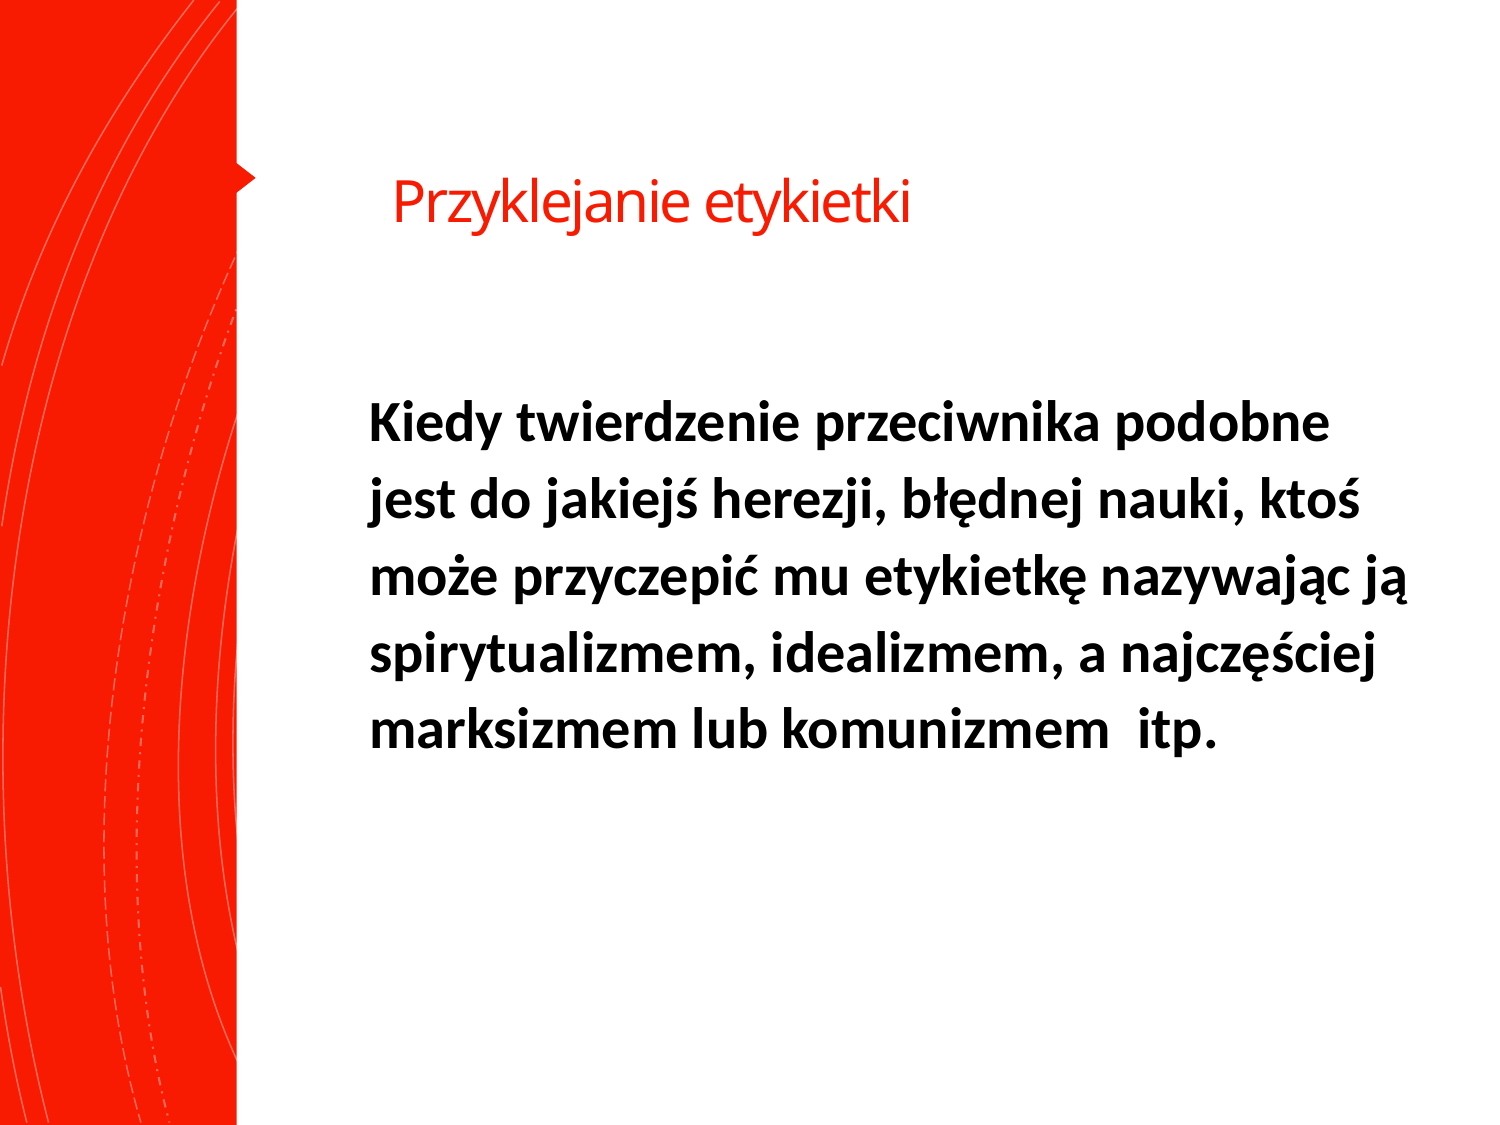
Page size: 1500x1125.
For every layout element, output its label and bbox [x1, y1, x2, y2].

text_box [0, 0, 1498, 1125]
